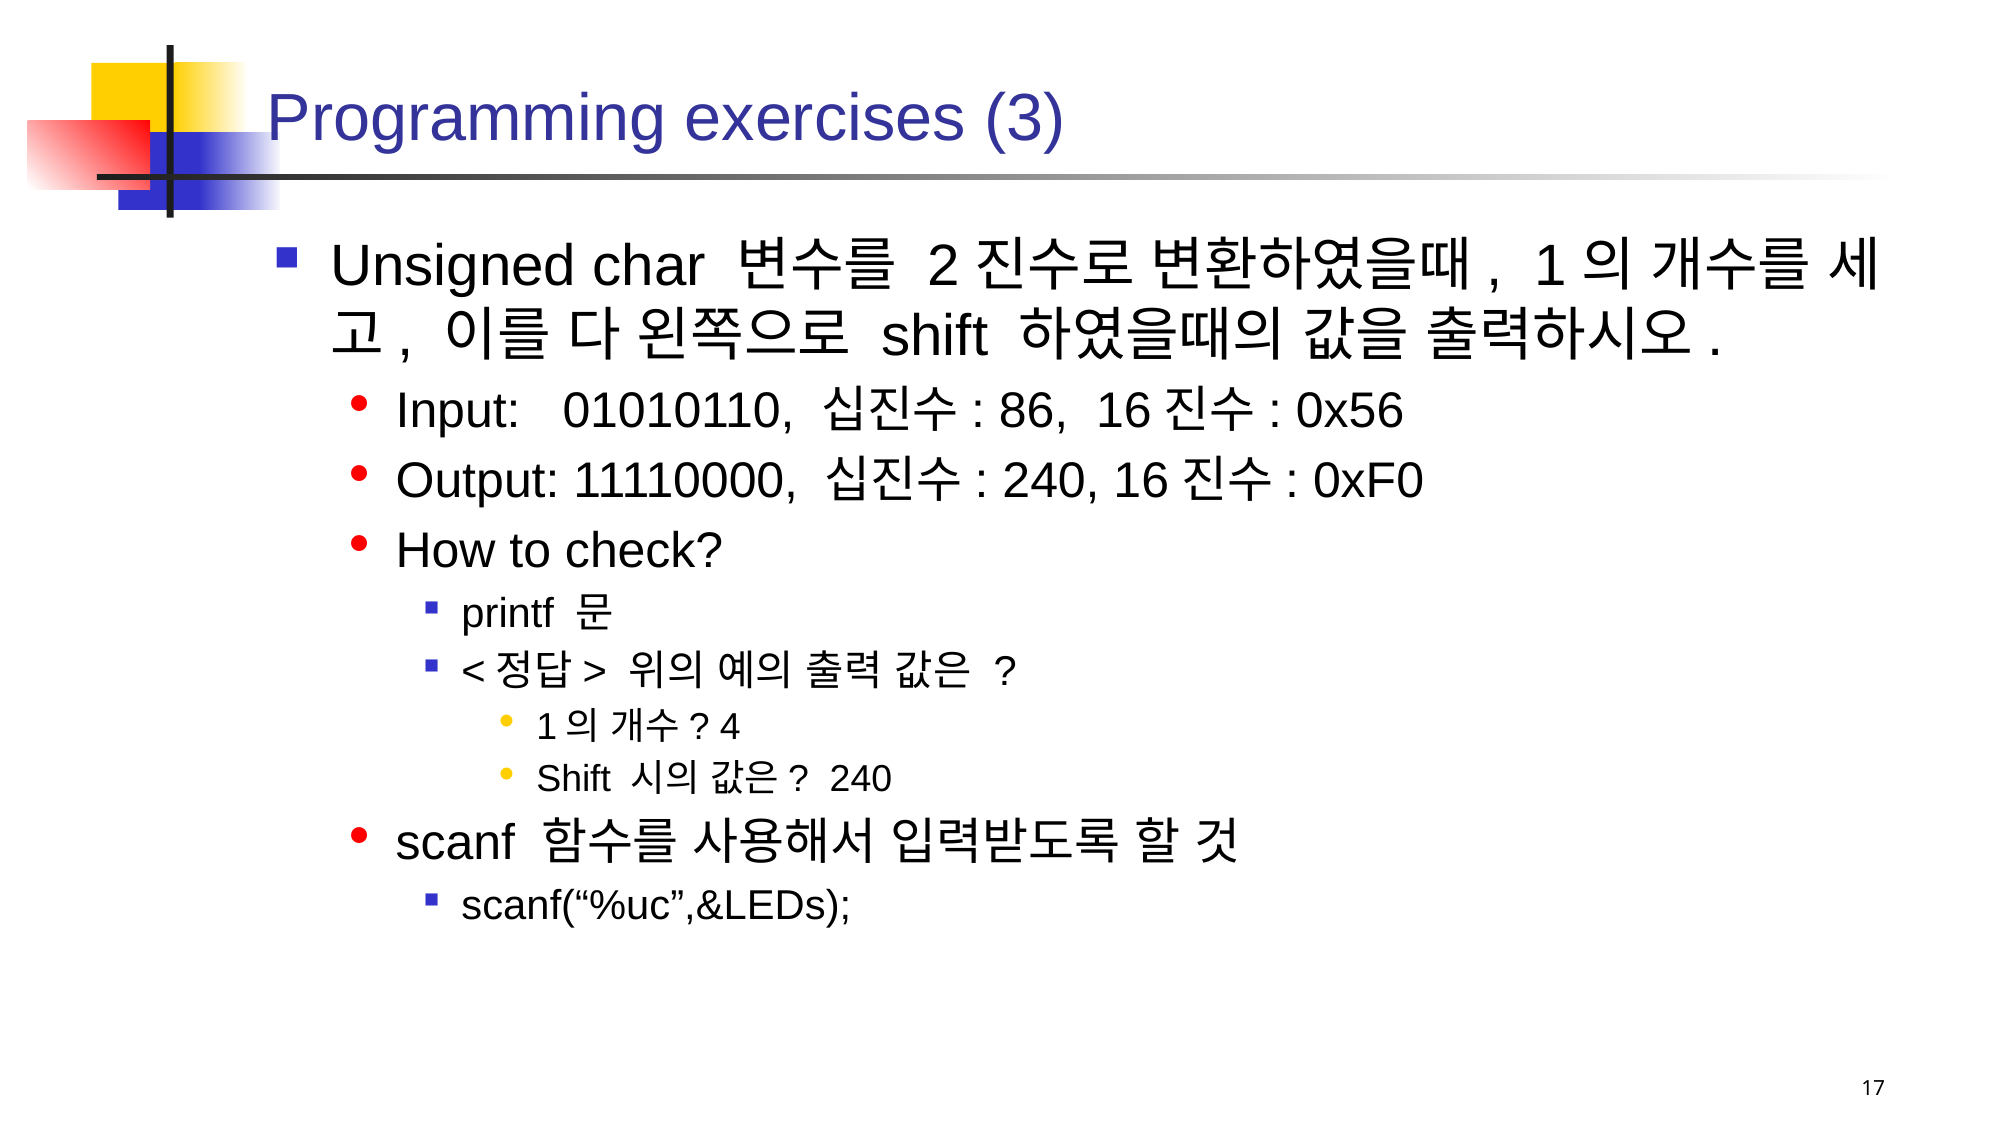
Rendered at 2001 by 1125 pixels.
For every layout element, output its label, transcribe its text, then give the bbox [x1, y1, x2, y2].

slide_number 17 [1483, 1058, 1901, 1111]
list Unsigned char 변수를 2진수로 변환하였을때, 1의 개수를 세고, 이를 다 왼쪽으로 shift 하였을때의 값을 출력하시오. Input: 01010110, 십진수: 86, 16진수: 0x56 Output: 11110000, 십진수: 240, 16진수: 0xF0 How to check? printf 문 <정답> 위의 예의 출력 값은 ? 1의 개수? 4 Shift 시의 값은? 240 scanf 함수를 사용해서 입력받도록 할 것 scanf(“%uc”,&LEDs); [258, 219, 1959, 1036]
title Programming exercises (3) [251, 30, 1957, 162]
